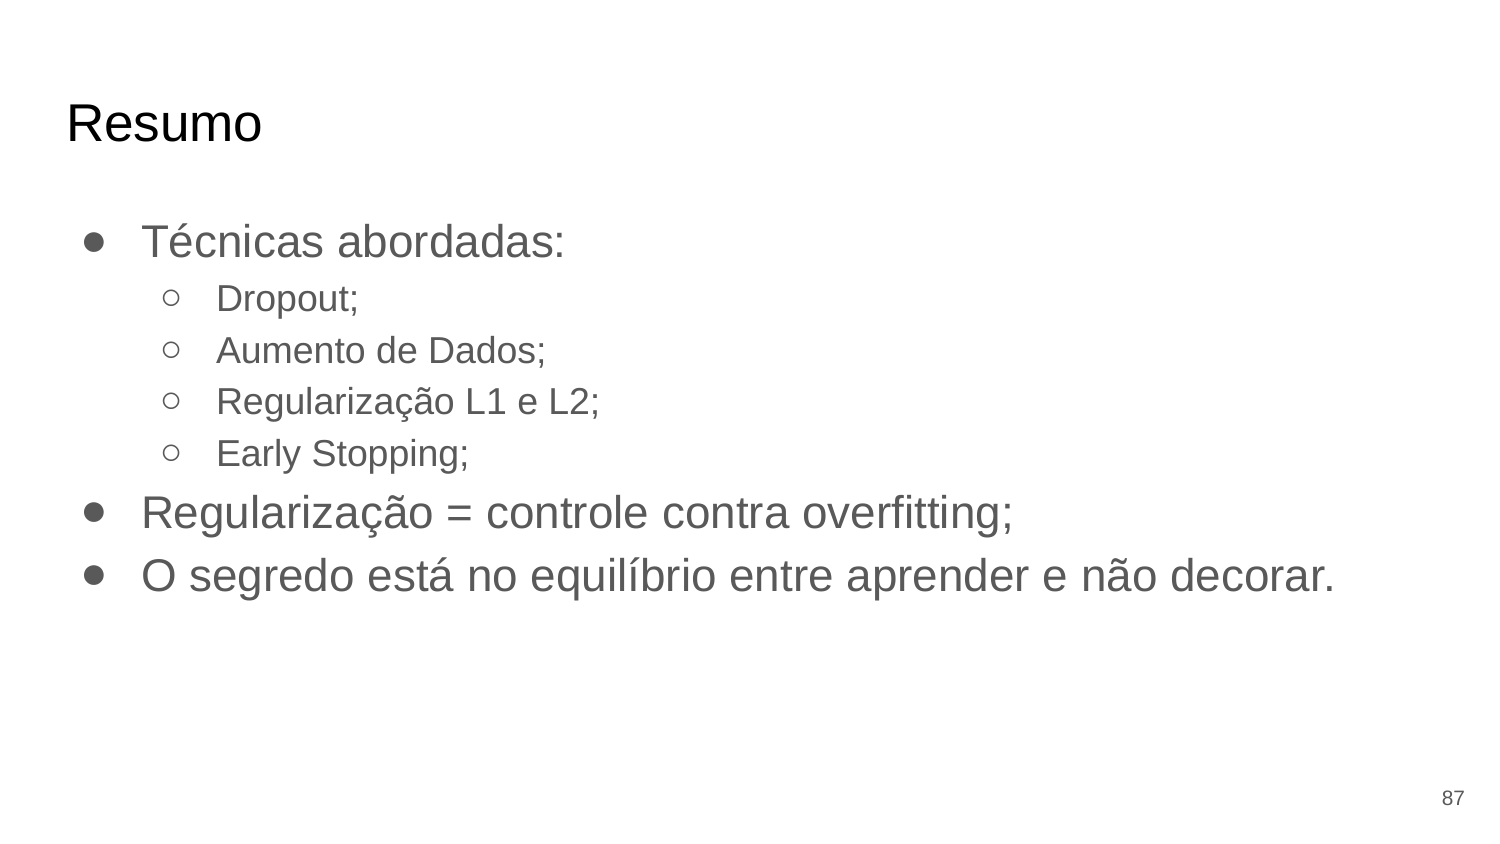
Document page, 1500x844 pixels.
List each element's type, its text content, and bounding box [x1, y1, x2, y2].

list Técnicas abordadas: Dropout; Aumento de Dados; Regularização L1 e L2; Early Stopping; Regularização = controle contra overfitting; O segredo está no equilíbrio entre aprender e não decorar. [51, 189, 1449, 750]
title Resumo [51, 72, 1449, 167]
slide_number ‹#› [1389, 764, 1480, 830]
